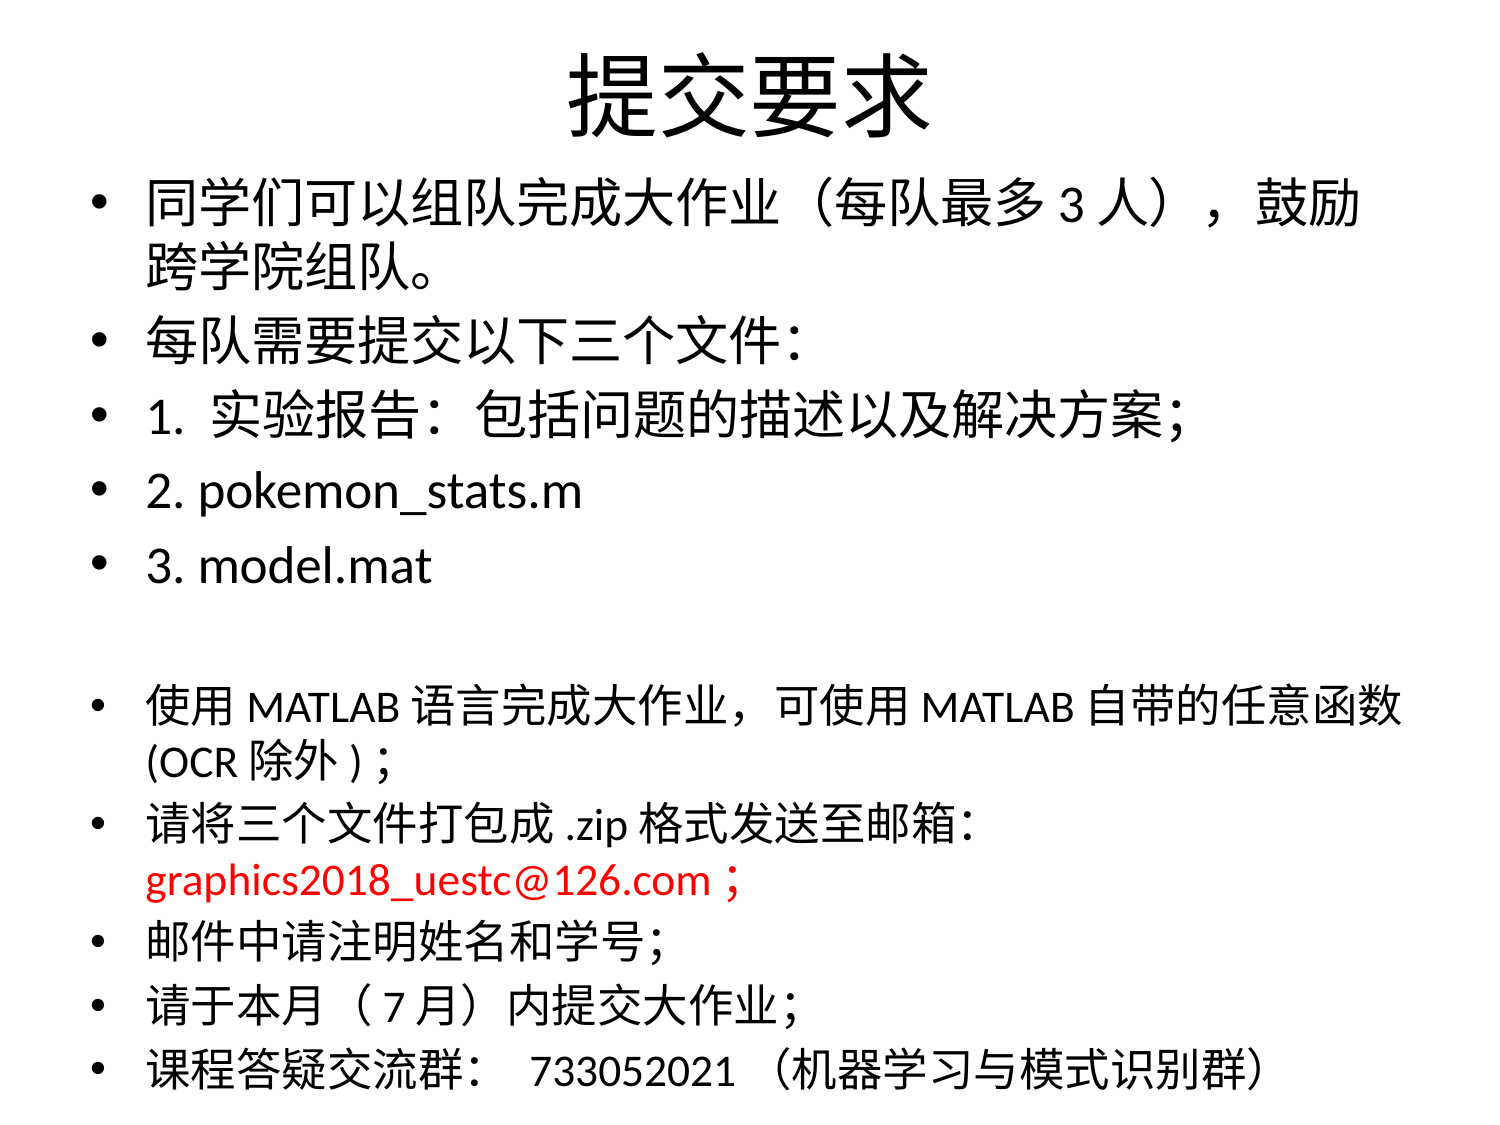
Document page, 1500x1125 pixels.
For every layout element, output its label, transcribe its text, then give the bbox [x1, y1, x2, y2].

list 同学们可以组队完成大作业（每队最多3人），鼓励跨学院组队。 每队需要提交以下三个文件： 1. 实验报告：包括问题的描述以及解决方案； 2. pokemon_stats.m 3. model.mat 使用MATLAB语言完成大作业，可使用MATLAB自带的任意函数(OCR除外)； 请将三个文件打包成.zip格式发送至邮箱：graphics2018_uestc@126.com； 邮件中请注明姓名和学号； 请于本月（7月）内提交大作业； 课程答疑交流群： 733052021（机器学习与模式识别群） [75, 162, 1425, 1113]
title 提交要求 [75, 0, 1425, 162]
